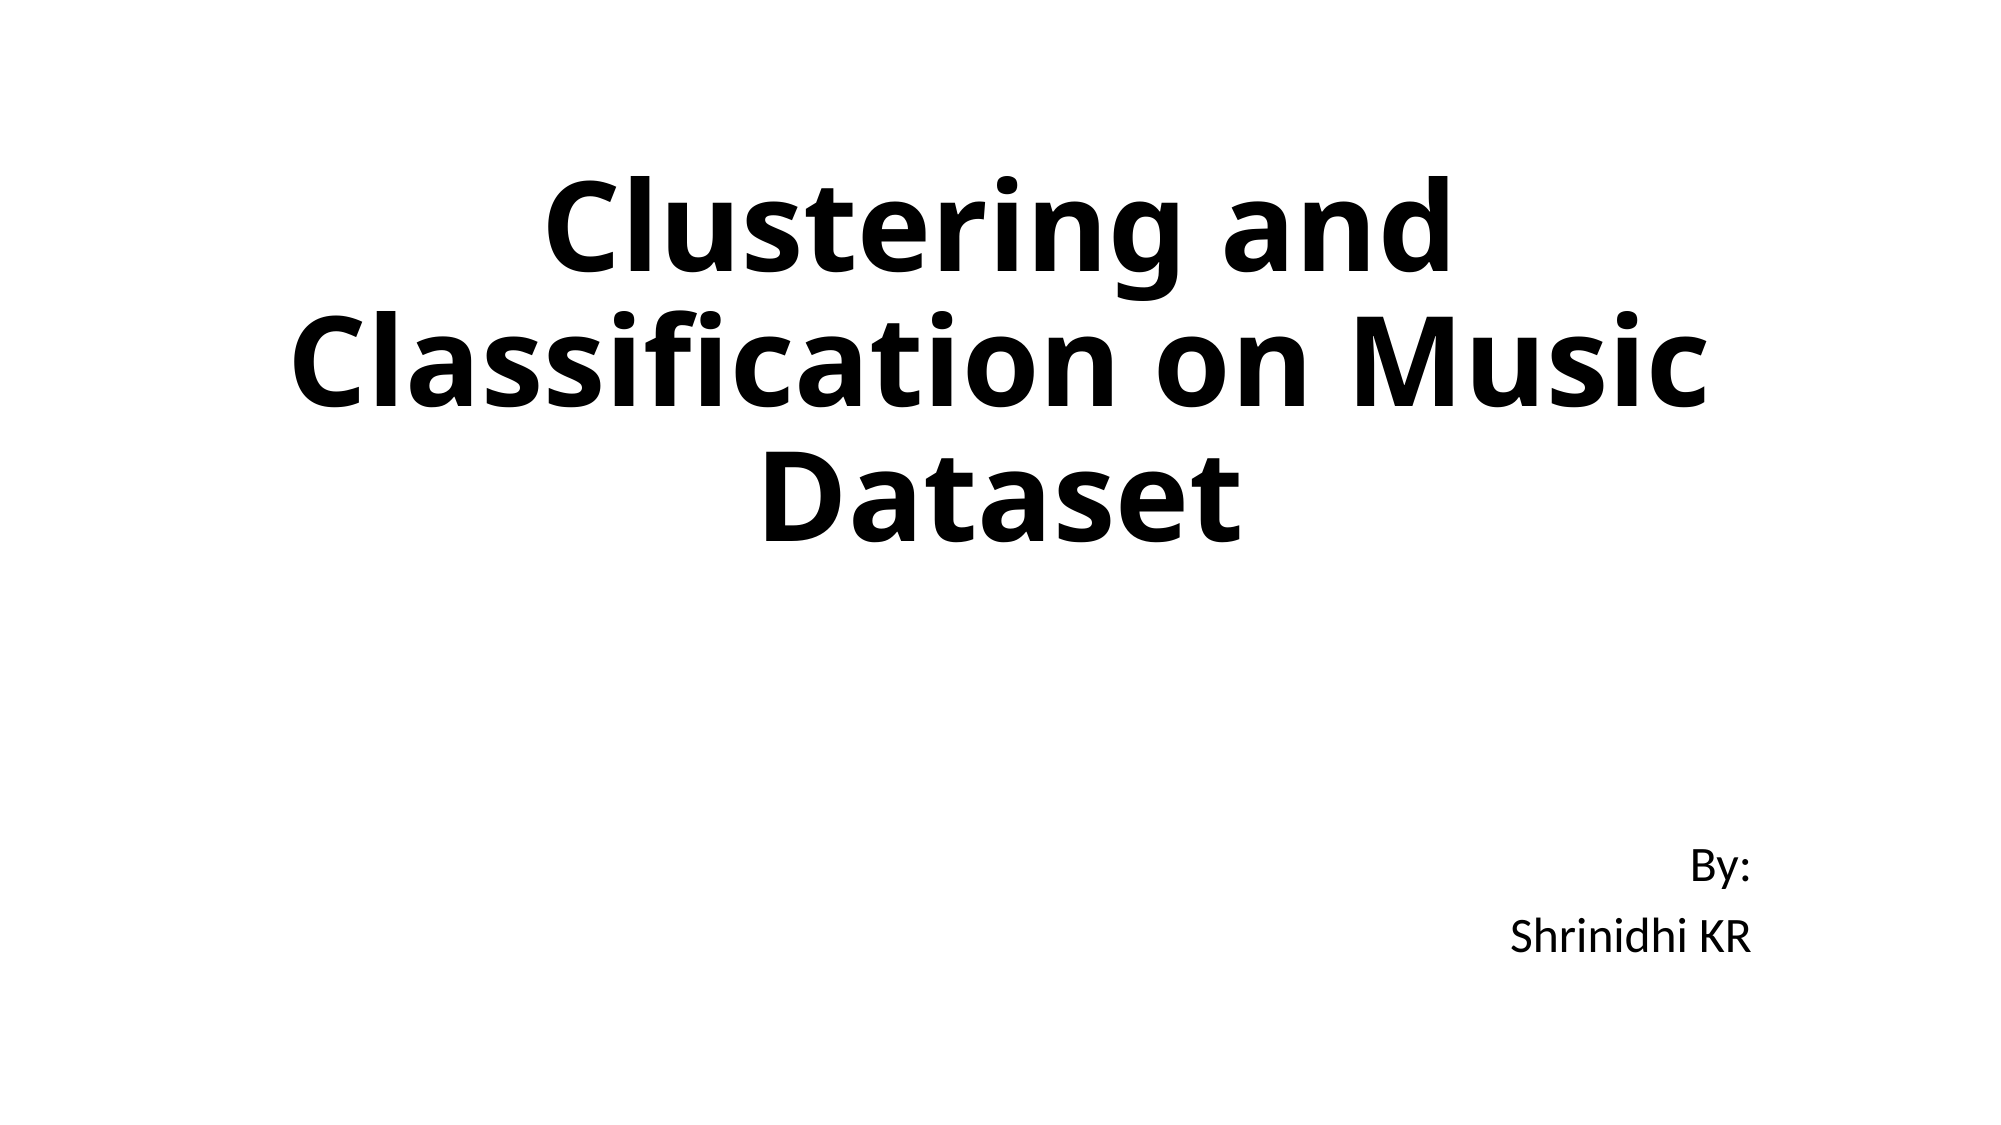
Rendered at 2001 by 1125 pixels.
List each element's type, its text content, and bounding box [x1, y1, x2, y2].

subtitle By: Shrinidhi KR [266, 699, 1767, 971]
title Clustering and Classification on Music Dataset [249, 184, 1750, 576]
